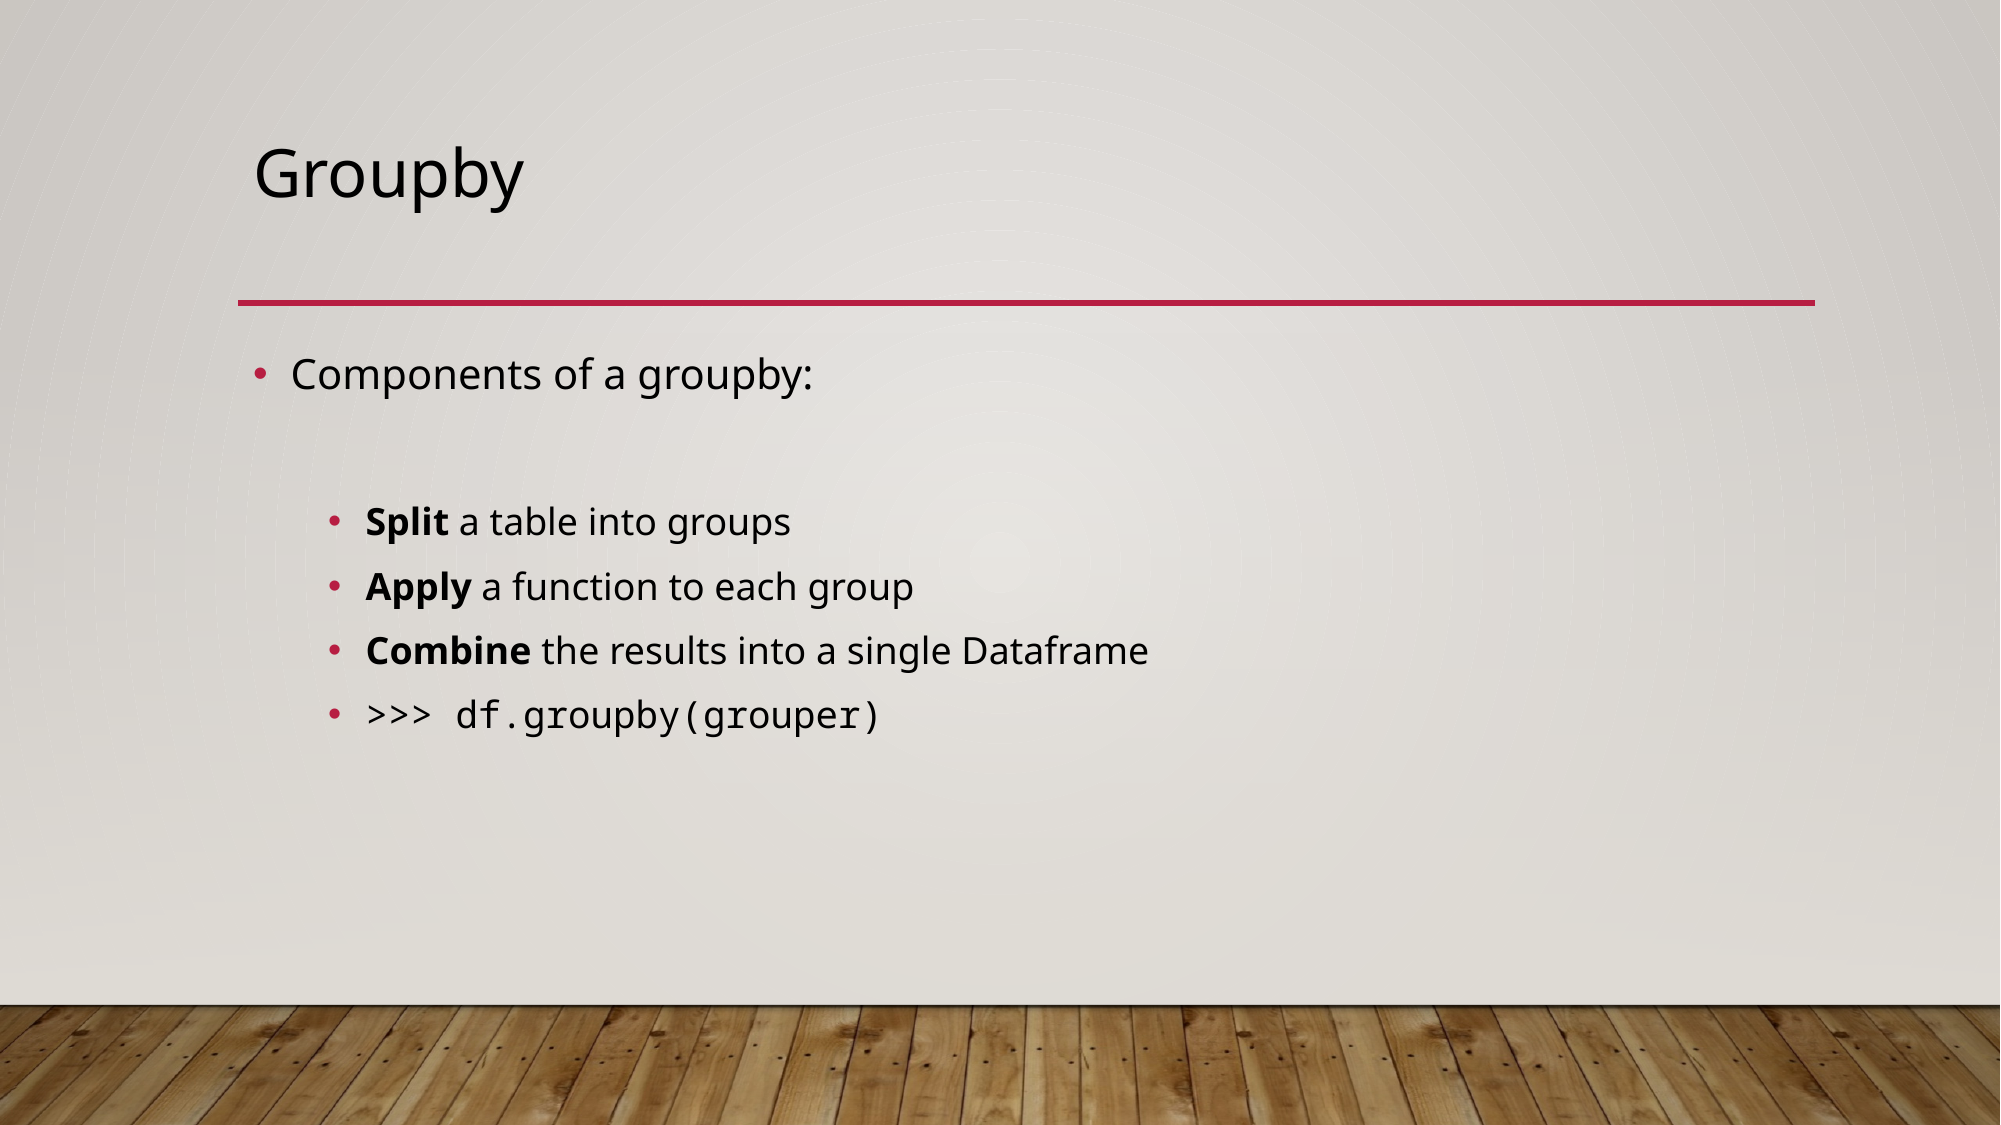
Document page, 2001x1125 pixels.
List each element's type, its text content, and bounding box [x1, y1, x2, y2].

list Components of a groupby: Split a table into groups Apply a function to each group Combine the results into a single Dataframe >>> df.groupby(grouper) [238, 330, 1814, 897]
title Groupby [238, 131, 1814, 305]
picture [0, 1005, 2000, 1125]
